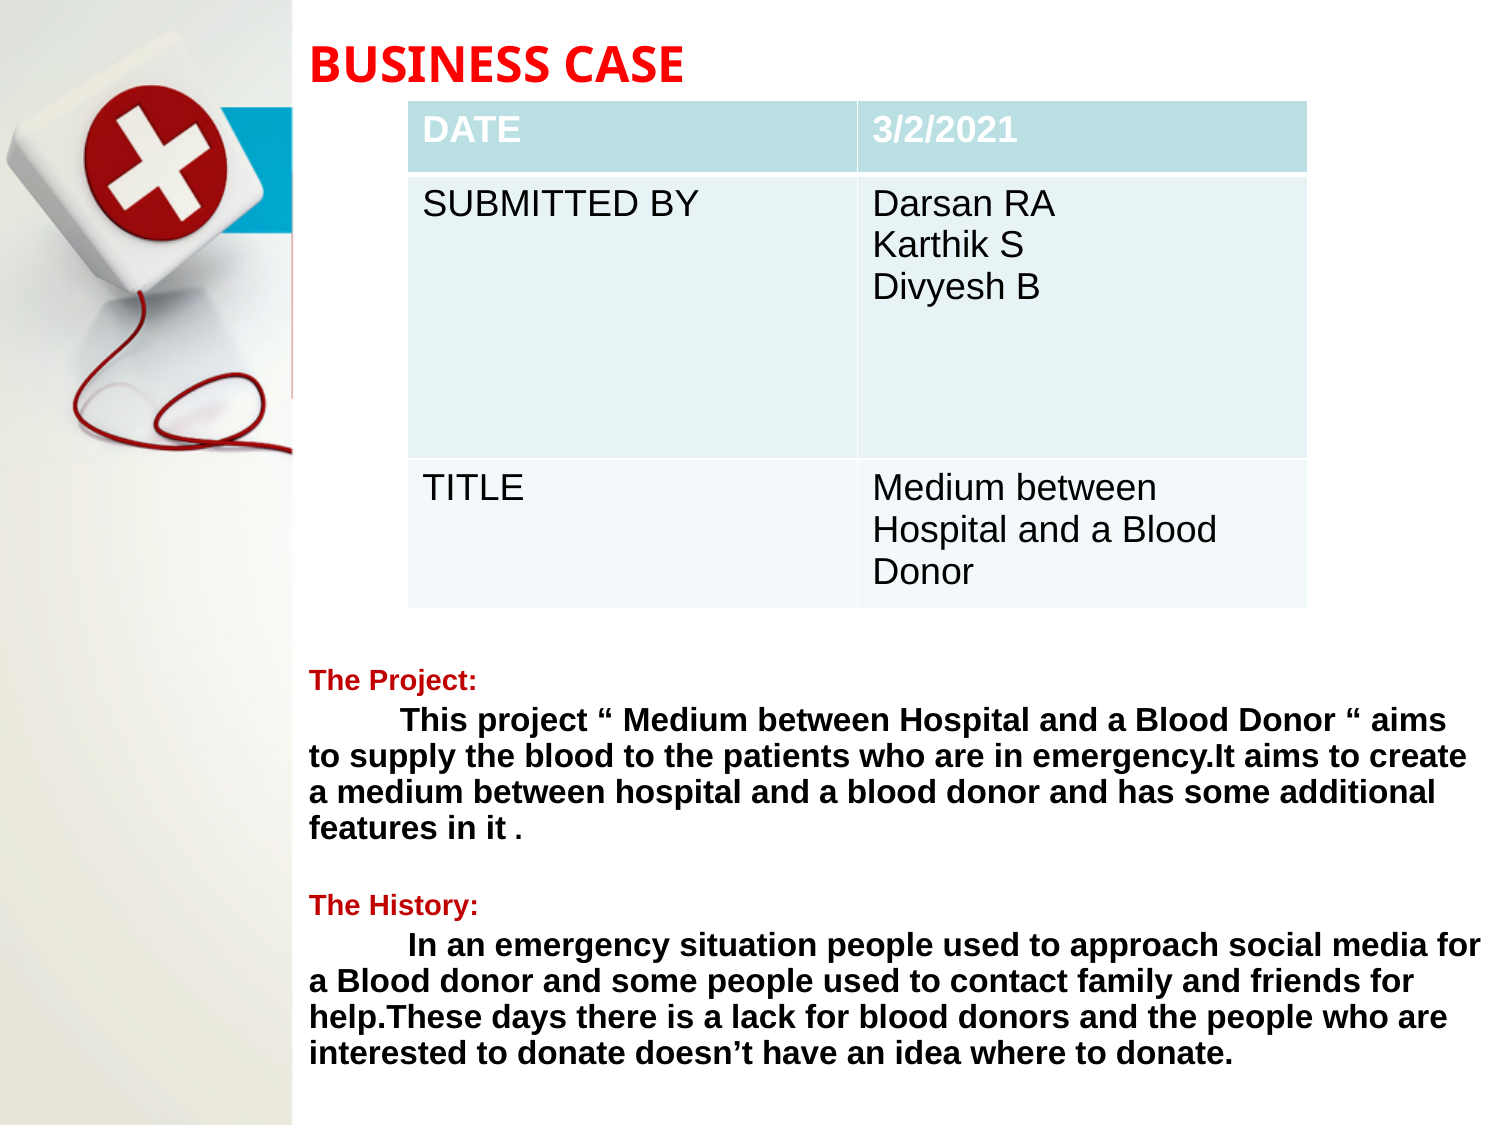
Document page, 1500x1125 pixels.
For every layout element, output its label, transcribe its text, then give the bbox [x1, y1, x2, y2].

picture [0, 0, 1500, 1125]
title BUSINESS CASE [294, 7, 1194, 101]
table_cell TITLE [408, 460, 857, 608]
table_header DATE [408, 101, 857, 172]
table_cell Medium between Hospital and a Blood Donor [858, 460, 1307, 608]
list The Project: This project “ Medium between Hospital and a Blood Donor “ aims to supply the blood to the patients who are in emergency.It aims to create a medium between hospital and a blood donor and has some additional features in it . The History: In an emergency situation people used to approach social media for a Blood donor and some people used to contact family and friends for help.These days there is a lack for blood donors and the people who are interested to donate doesn’t have an idea where to donate. [294, 620, 1498, 1113]
table_header 3/2/2021 [858, 101, 1307, 172]
table_cell SUBMITTED BY [408, 177, 857, 458]
table_cell Darsan RA Karthik S Divyesh B [858, 177, 1307, 458]
